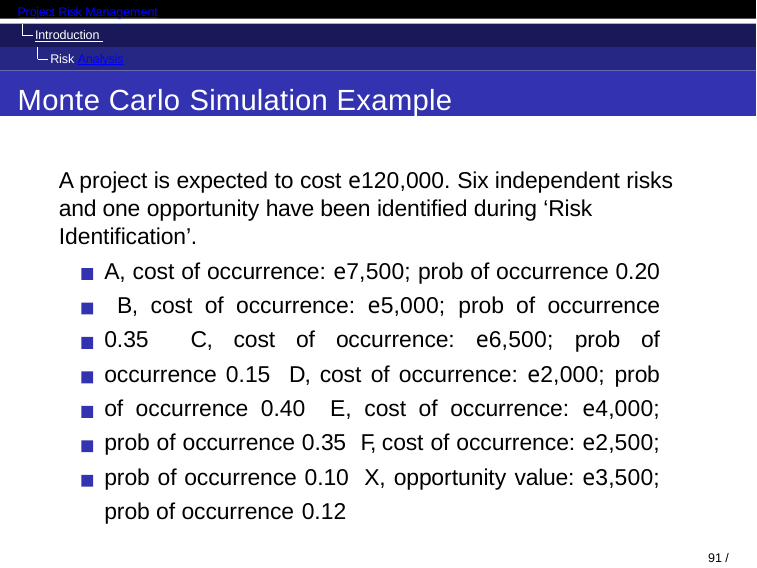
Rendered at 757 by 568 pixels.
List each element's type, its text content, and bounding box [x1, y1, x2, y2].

text_box [127, 23, 756, 47]
text_box A project is expected to cost e120,000. Six independent risks and one opportunity have been identified during ‘Risk Identification’. A, cost of occurrence: e7,500; prob of occurrence 0.20 B, cost of occurrence: e5,000; prob of occurrence 0.35 C, cost of occurrence: e6,500; prob of occurrence 0.15 D, cost of occurrence: e2,000; prob of occurrence 0.40 E, cost of occurrence: e4,000; prob of occurrence 0.35 F, cost of occurrence: e2,500; prob of occurrence 0.10 X, opportunity value: e3,500; prob of occurrence 0.12 [56, 164, 681, 524]
text_box Introduction Risk Analysis [33, 16, 127, 66]
text_box [0, 23, 33, 47]
text_box [0, 47, 756, 70]
slide_number 94 / 98 [701, 548, 746, 568]
text_box Project Risk Management [0, 0, 756, 19]
text_box Monte Carlo Simulation Example [0, 70, 756, 116]
